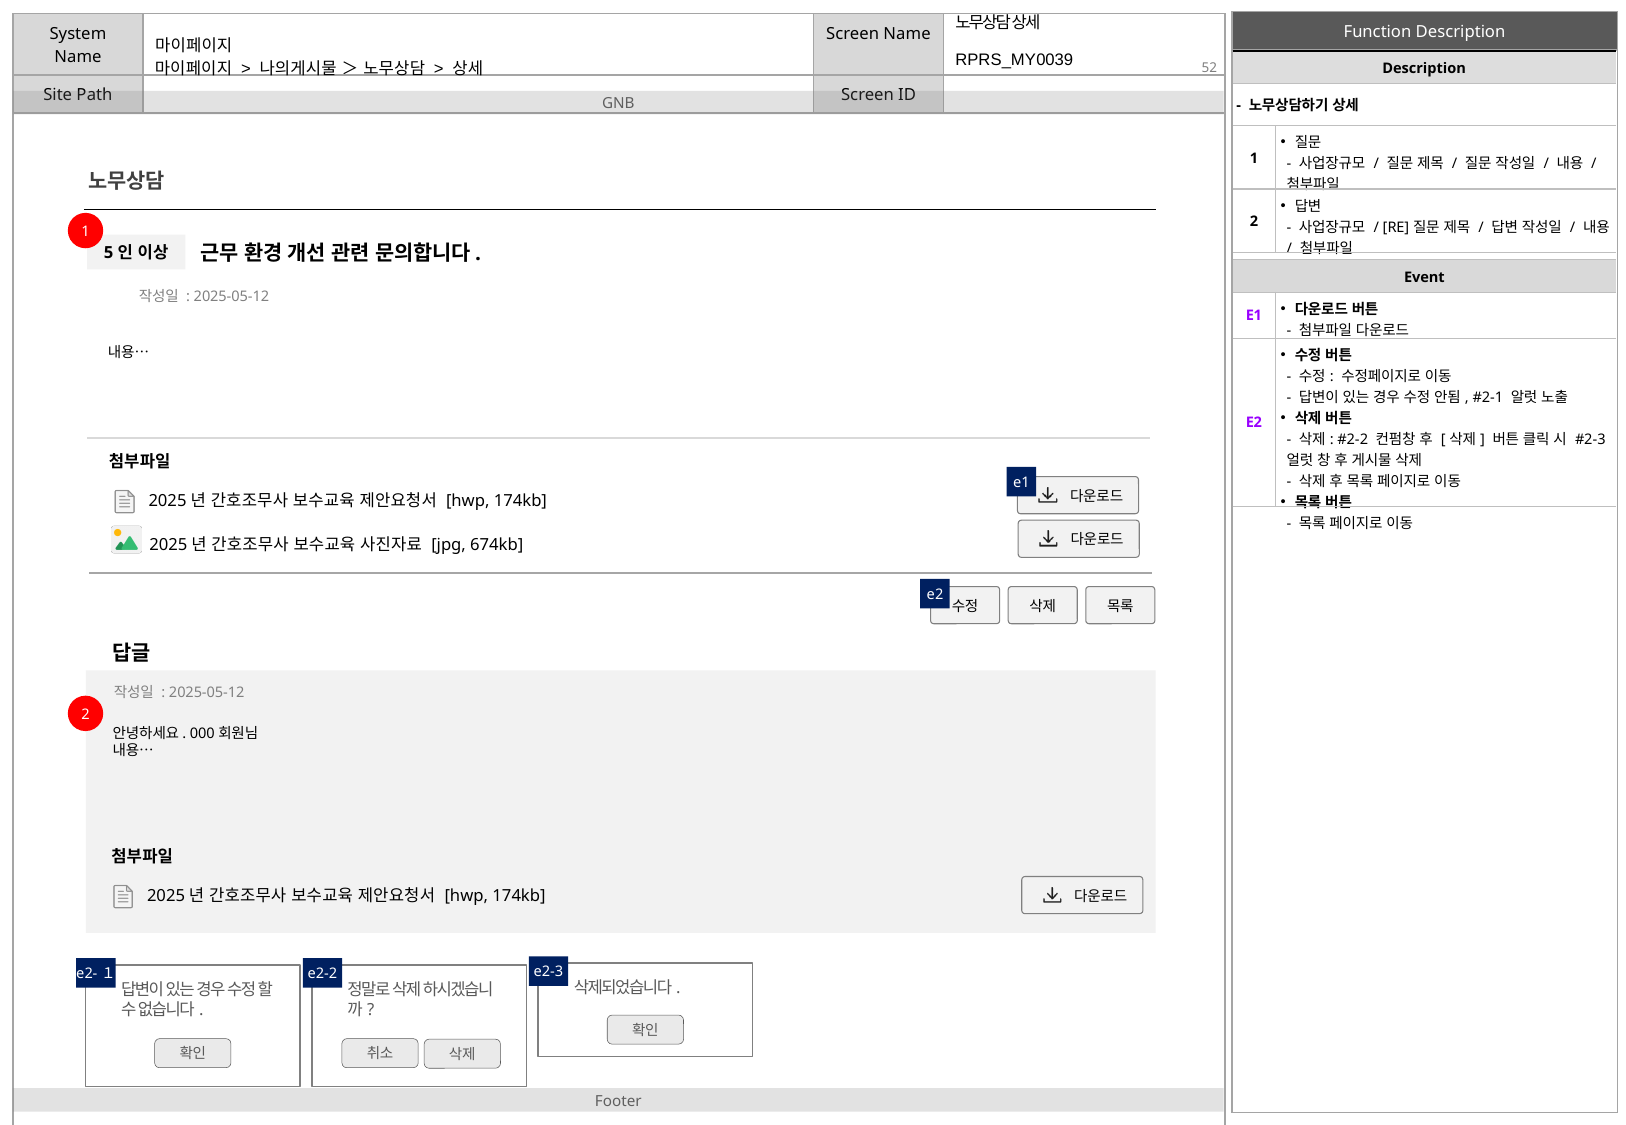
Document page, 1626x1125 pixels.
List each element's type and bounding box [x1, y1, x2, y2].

table_cell [1233, 339, 1275, 506]
table_cell [1276, 293, 1616, 338]
text_box [93, 443, 200, 479]
picture [1037, 527, 1060, 550]
text_box [133, 482, 708, 518]
table_cell [1233, 190, 1275, 252]
table_cell [1276, 190, 1616, 252]
text_box [67, 212, 935, 272]
text_box [1083, 584, 1157, 626]
text_box [302, 958, 527, 1087]
picture [108, 882, 137, 911]
text_box [110, 279, 298, 313]
table_cell [1276, 339, 1616, 506]
picture [110, 487, 139, 516]
text_box [93, 335, 688, 369]
table_cell [1276, 126, 1616, 188]
text_box [134, 526, 708, 562]
text_box [76, 958, 301, 1087]
text_box [920, 578, 1002, 626]
text_box [67, 631, 1156, 933]
title [143, 52, 813, 87]
text_box [1016, 518, 1142, 560]
text_box [528, 956, 753, 1057]
text_box [1006, 584, 1080, 626]
picture [1040, 884, 1063, 907]
text_box [73, 148, 269, 201]
table_cell [1233, 293, 1275, 338]
table_header [1233, 52, 1616, 83]
table_cell [1233, 126, 1275, 188]
picture [110, 524, 142, 556]
table_header [1233, 260, 1616, 292]
text_box [1006, 466, 1141, 516]
table_cell [1233, 84, 1616, 125]
picture [1036, 484, 1059, 507]
list [943, 14, 1227, 87]
